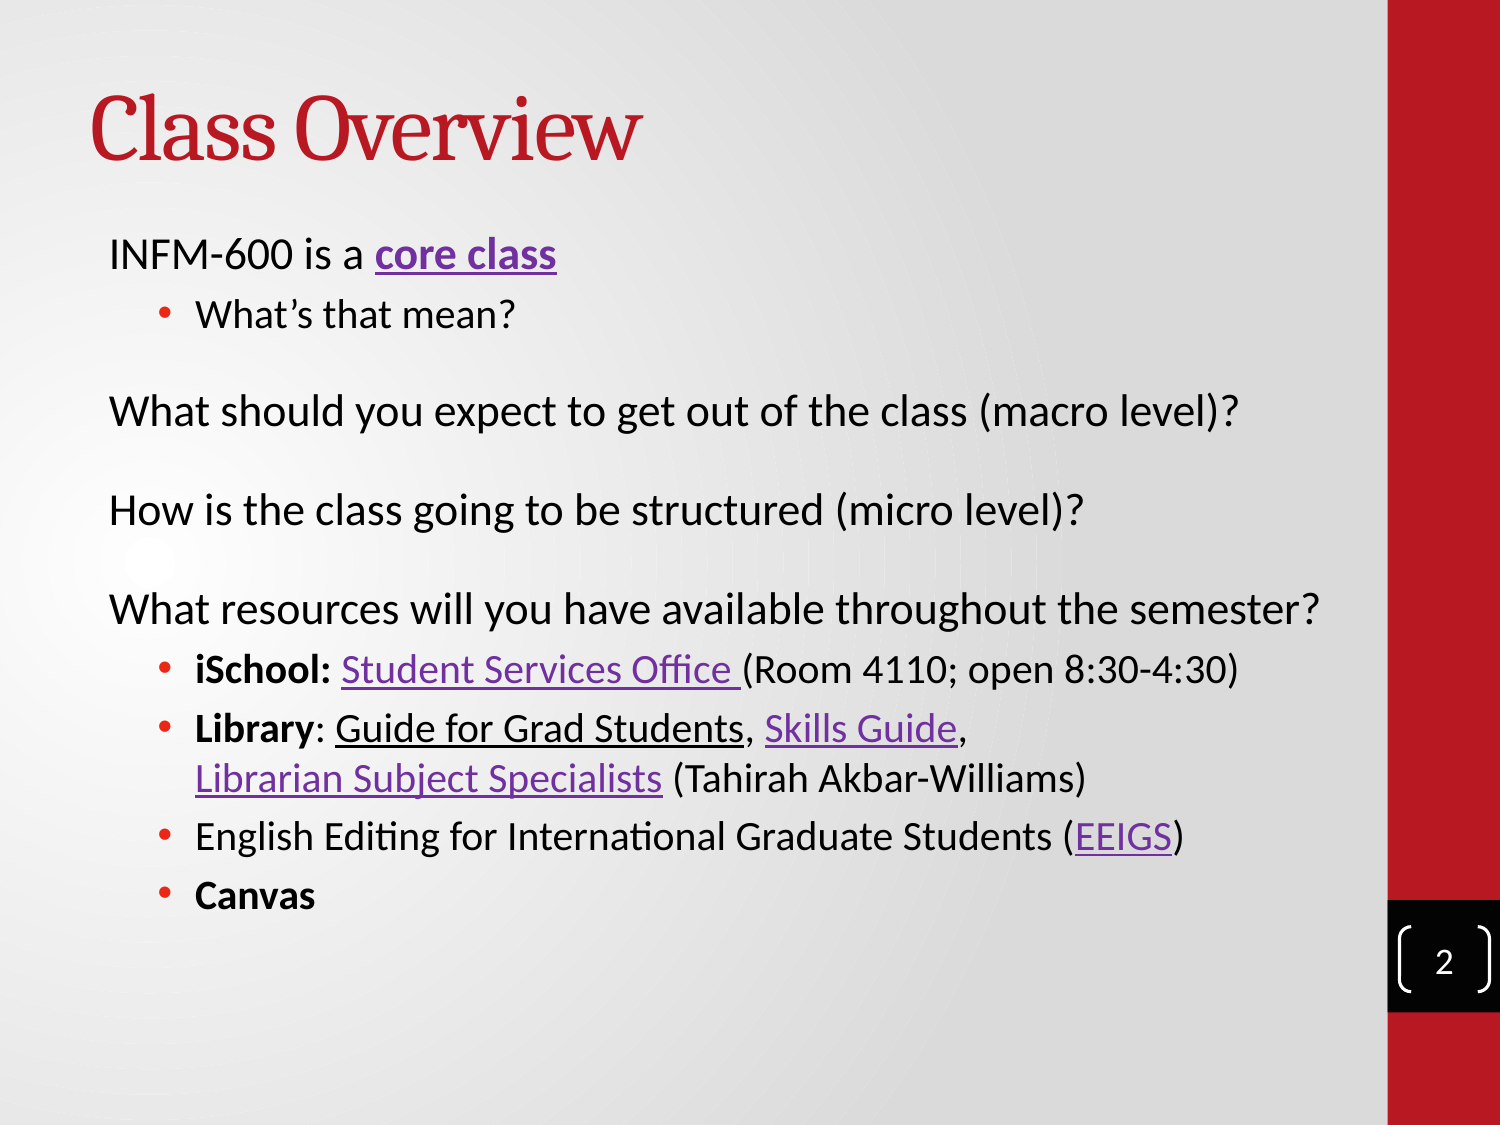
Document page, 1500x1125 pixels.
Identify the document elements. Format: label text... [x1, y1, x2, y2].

title Class Overview [75, 28, 1325, 215]
slide_number 2 [1397, 925, 1492, 994]
list INFM-600 is a core class What’s that mean? What should you expect to get out of the class (macro level)? How is the class going to be structured (micro level)? What resources will you have available throughout the semester? iSchool: Student Services Office (Room 4110; open 8:30-4:30) Library: Guide for Grad Students, Skills Guide, Librarian Subject Specialists (Tahirah Akbar-Williams) English Editing for International Graduate Students (EEIGS) Canvas [75, 215, 1366, 1079]
